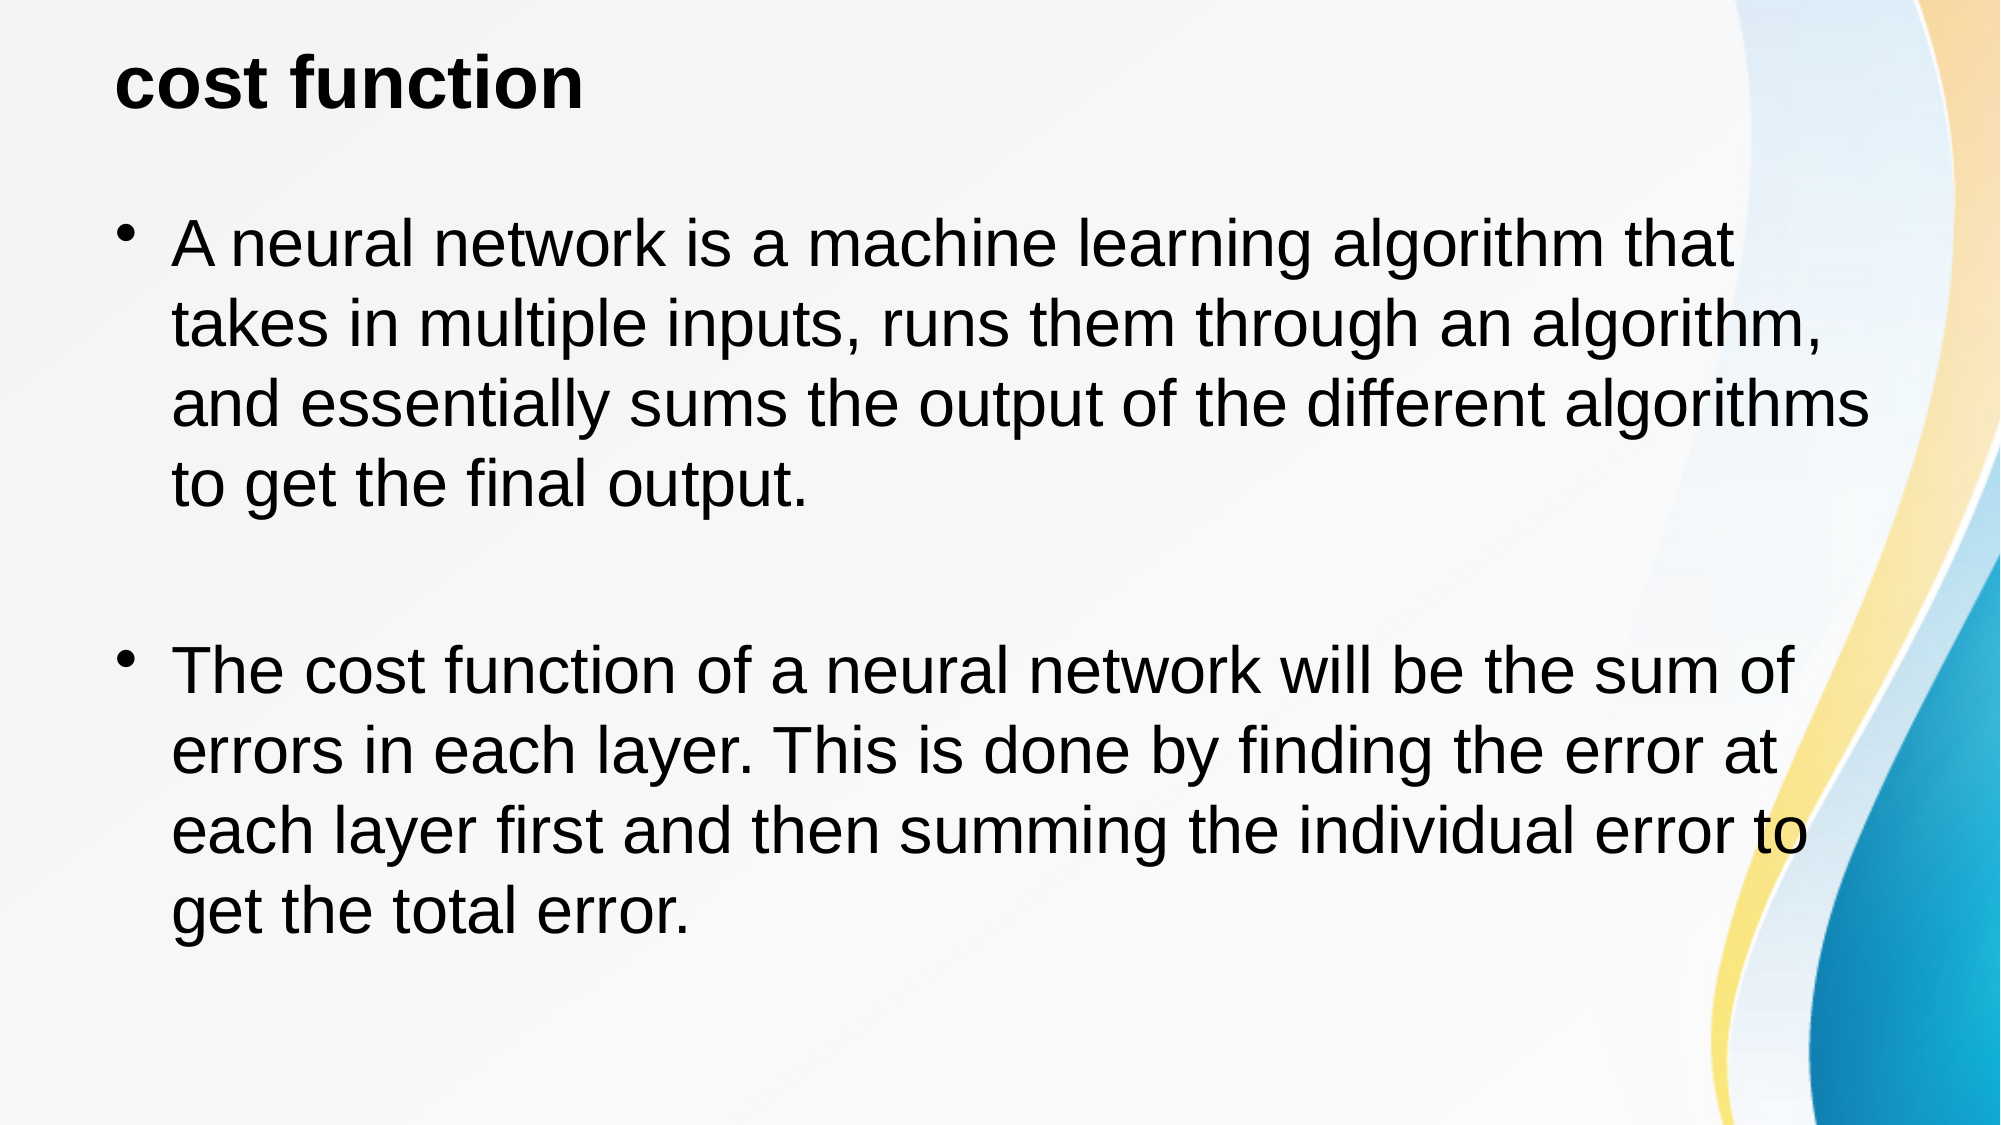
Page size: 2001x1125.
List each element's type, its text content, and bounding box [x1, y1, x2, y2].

picture [0, 0, 2001, 1125]
title cost function [99, 30, 1901, 127]
list A neural network is a machine learning algorithm that takes in multiple inputs, runs them through an algorithm, and essentially sums the output of the different algorithms to get the final output. The cost function of a neural network will be the sum of errors in each layer. This is done by finding the error at each layer first and then summing the individual error to get the total error. [99, 192, 1901, 1006]
